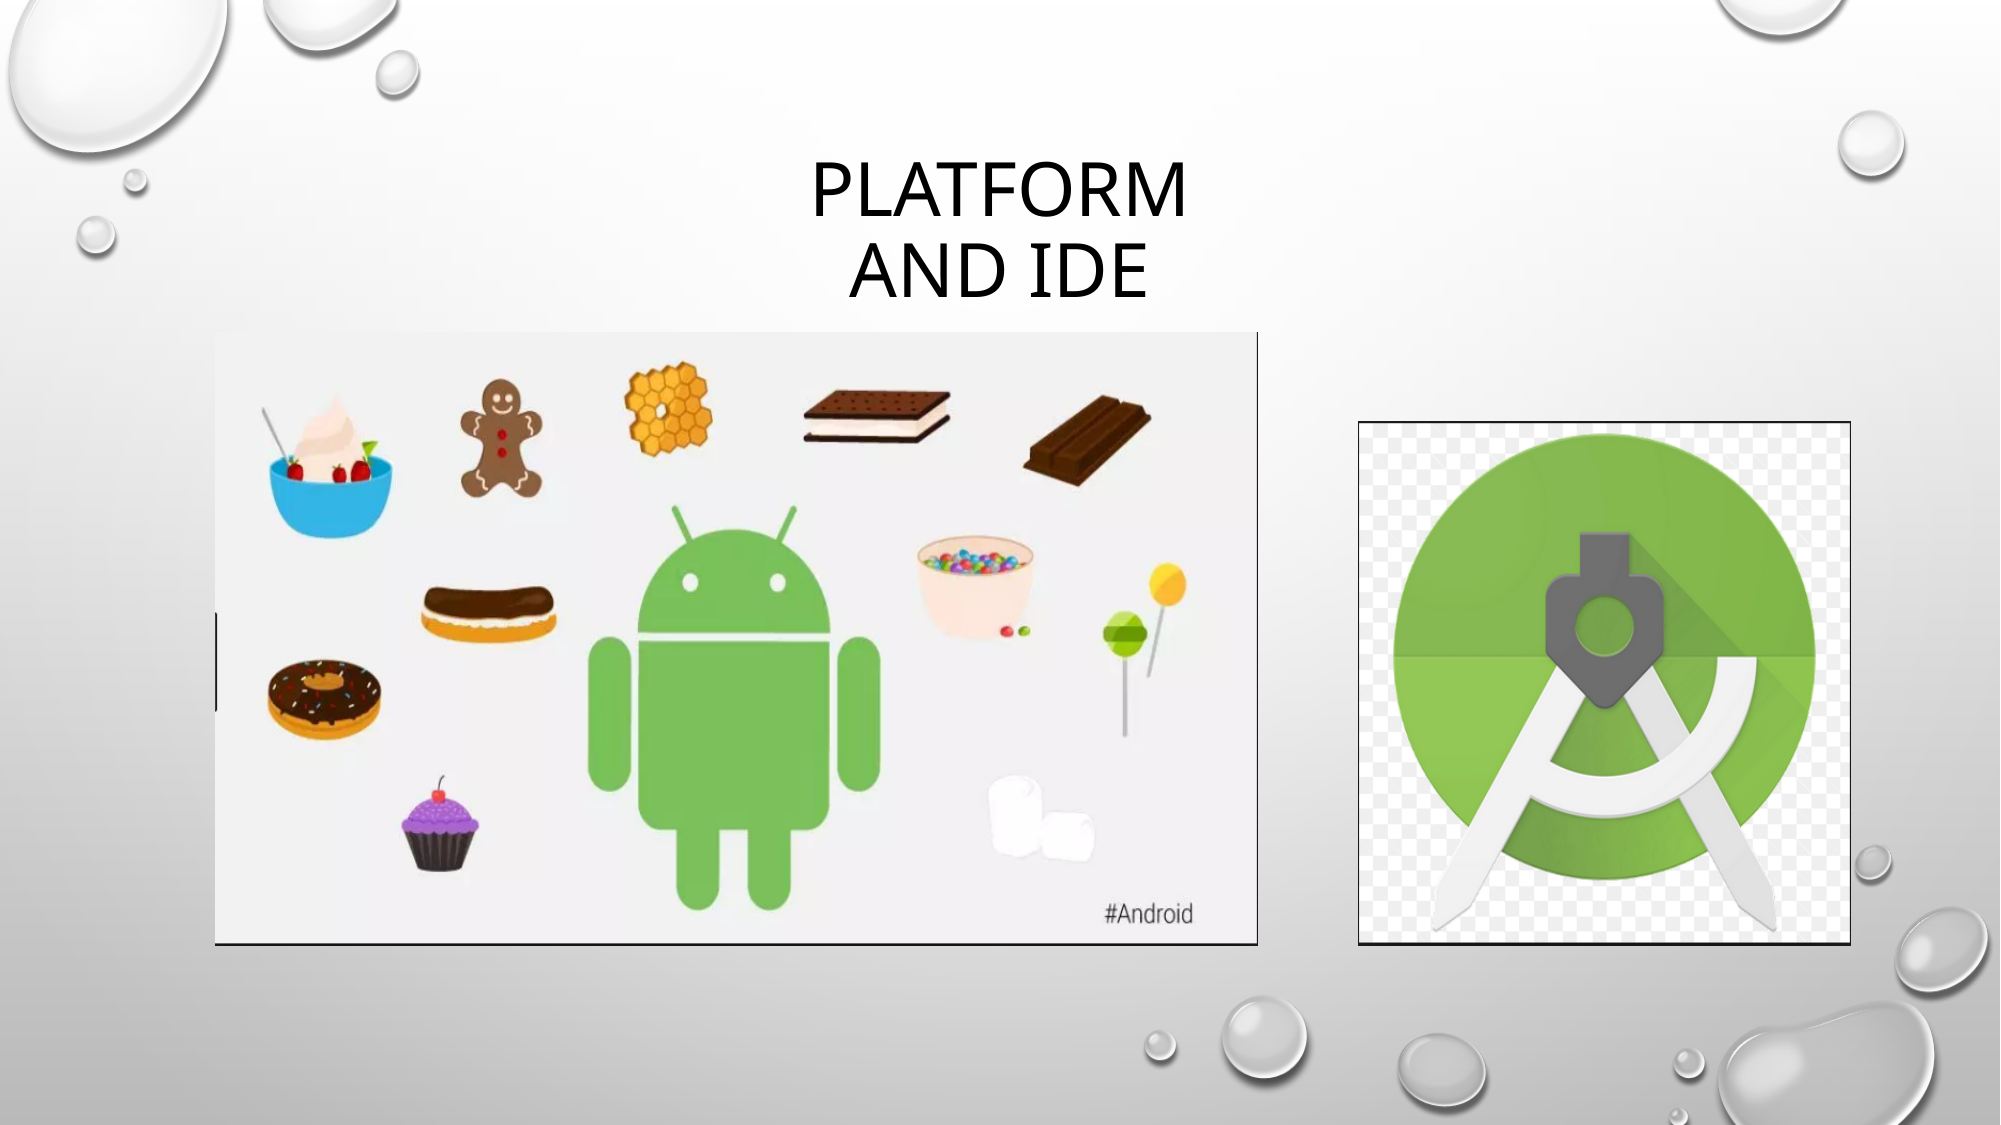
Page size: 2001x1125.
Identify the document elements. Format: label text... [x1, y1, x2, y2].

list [1358, 421, 1851, 946]
picture [0, 0, 2000, 1125]
title Platform and ide [149, 101, 1851, 364]
